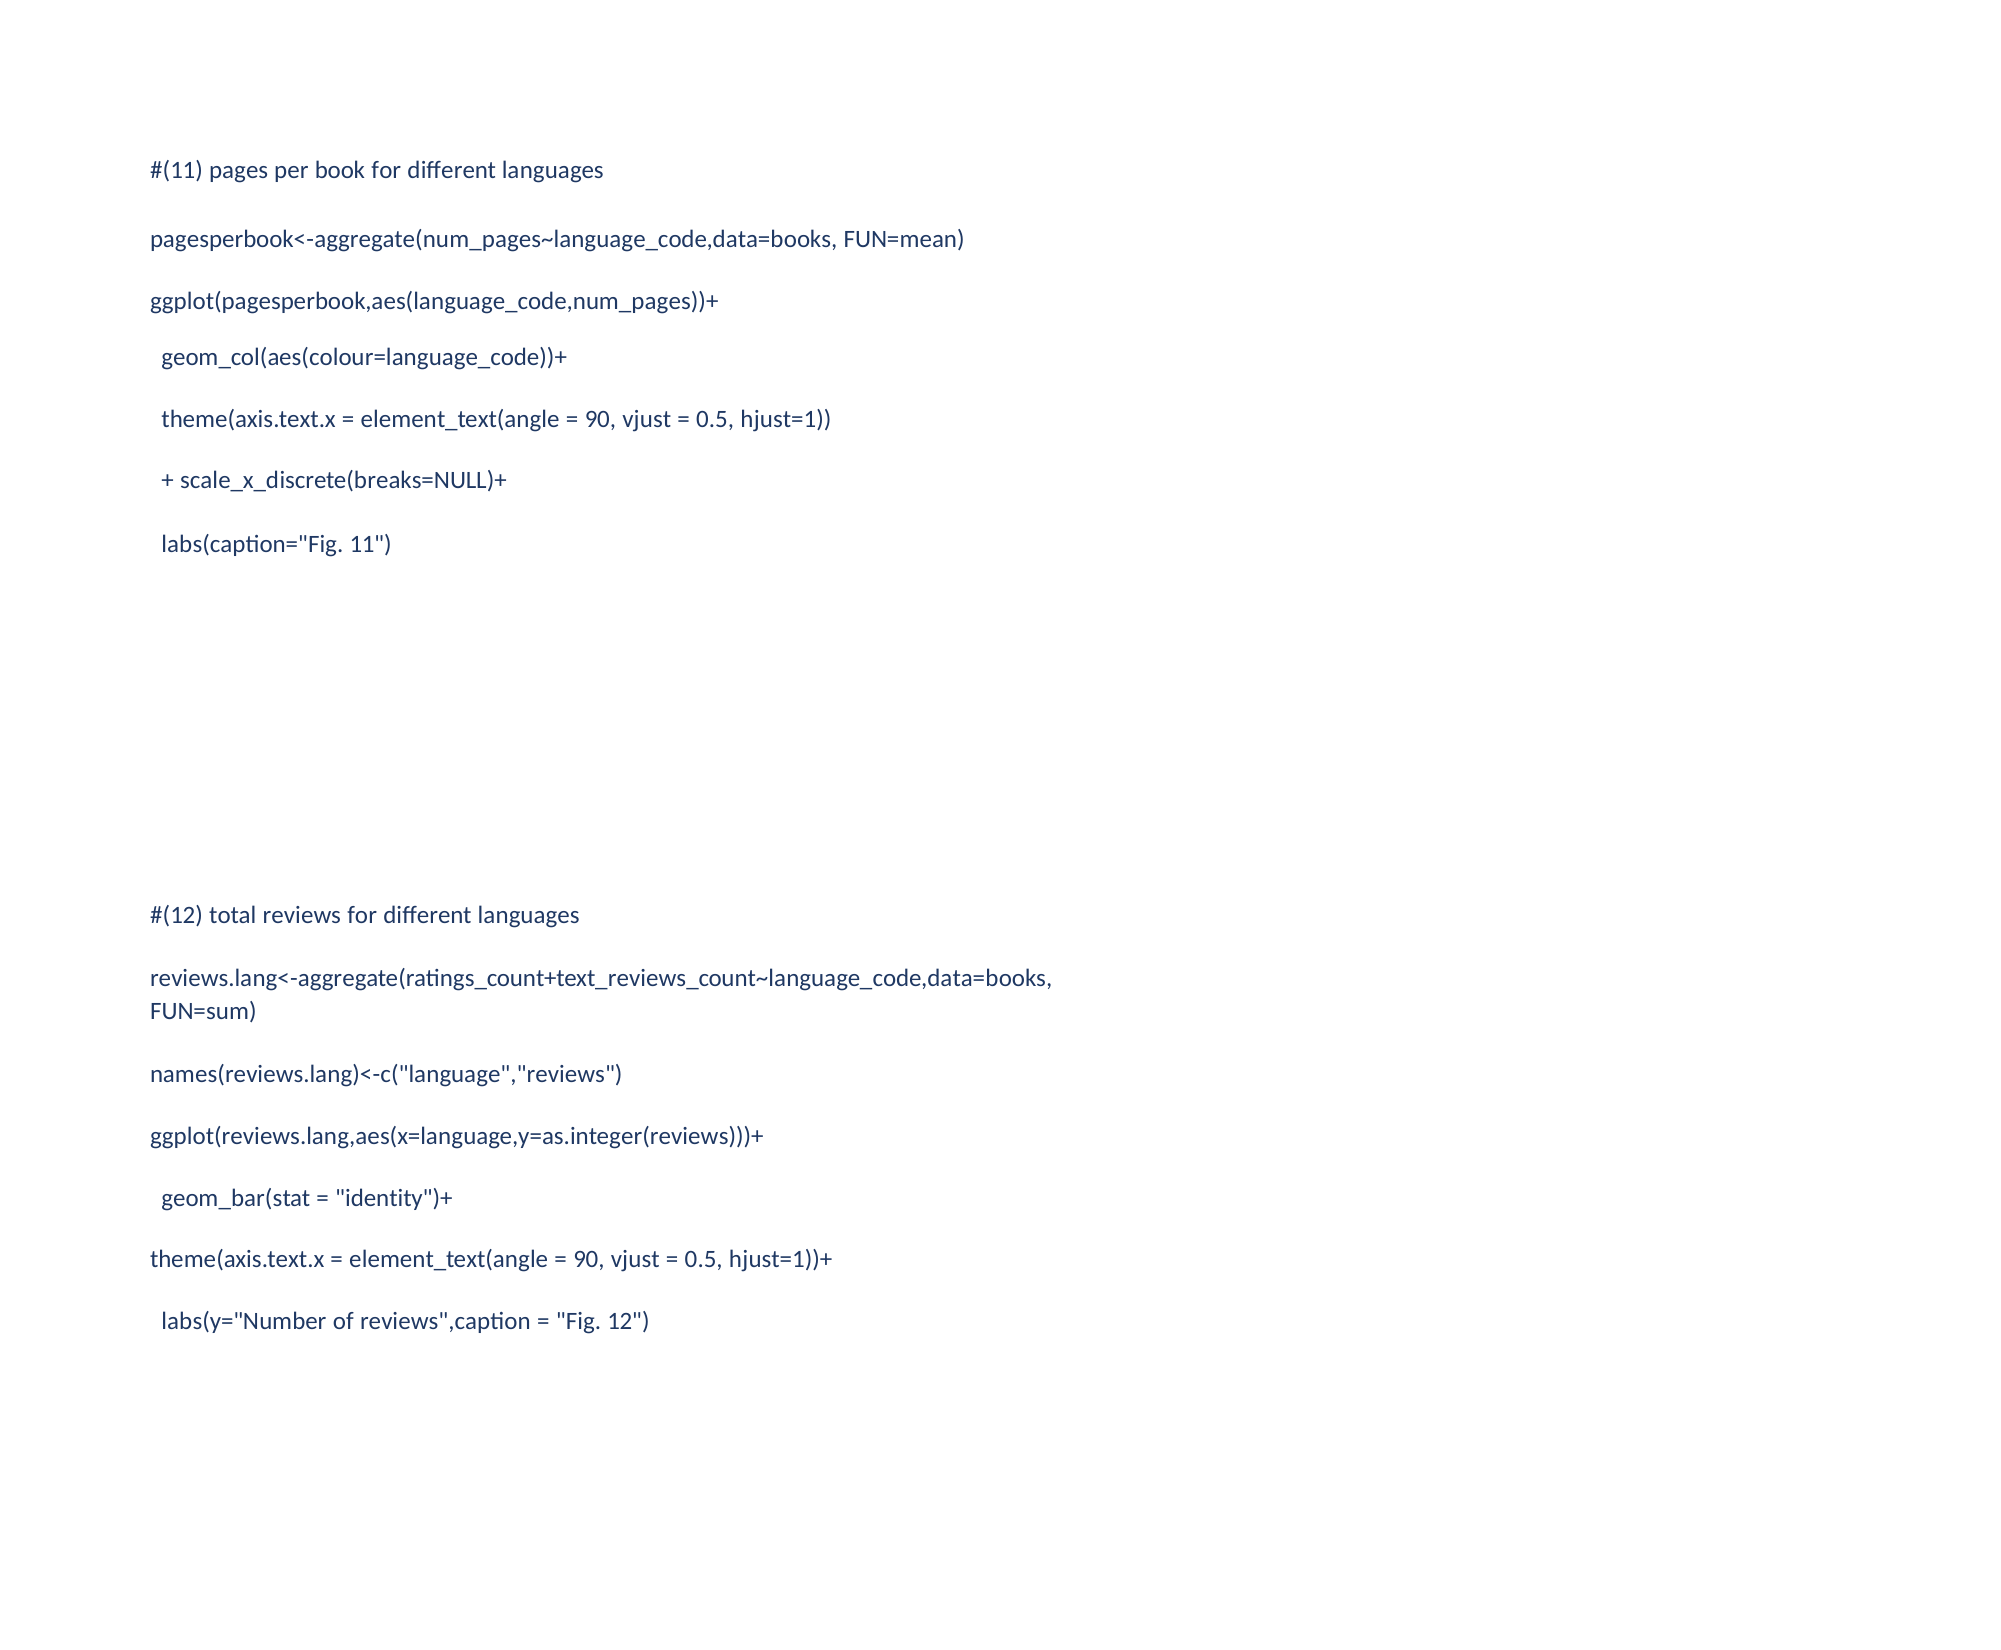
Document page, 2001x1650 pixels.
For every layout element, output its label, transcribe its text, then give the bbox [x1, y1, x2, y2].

text_box #(12) total reviews for different languages reviews.lang<-aggregate(ratings_count+text_reviews_count~language_code,data=books, FUN=sum) names(reviews.lang)<-c("language","reviews") ggplot(reviews.lang,aes(x=language,y=as.integer(reviews)))+ geom_bar(stat = "identity")+ theme(axis.text.x = element_text(angle = 90, vjust = 0.5, hjust=1))+ labs(y="Number of reviews",caption = "Fig. 12") [147, 898, 1060, 1335]
text_box #(11) pages per book for different languages pagesperbook<-aggregate(num_pages~language_code,data=books, FUN=mean) ggplot(pagesperbook,aes(language_code,num_pages))+ geom_col(aes(colour=language_code))+ theme(axis.text.x = element_text(angle = 90, vjust = 0.5, hjust=1))+ scale_x_discrete(breaks=NULL)+ labs(caption="Fig. 11") [147, 153, 967, 558]
